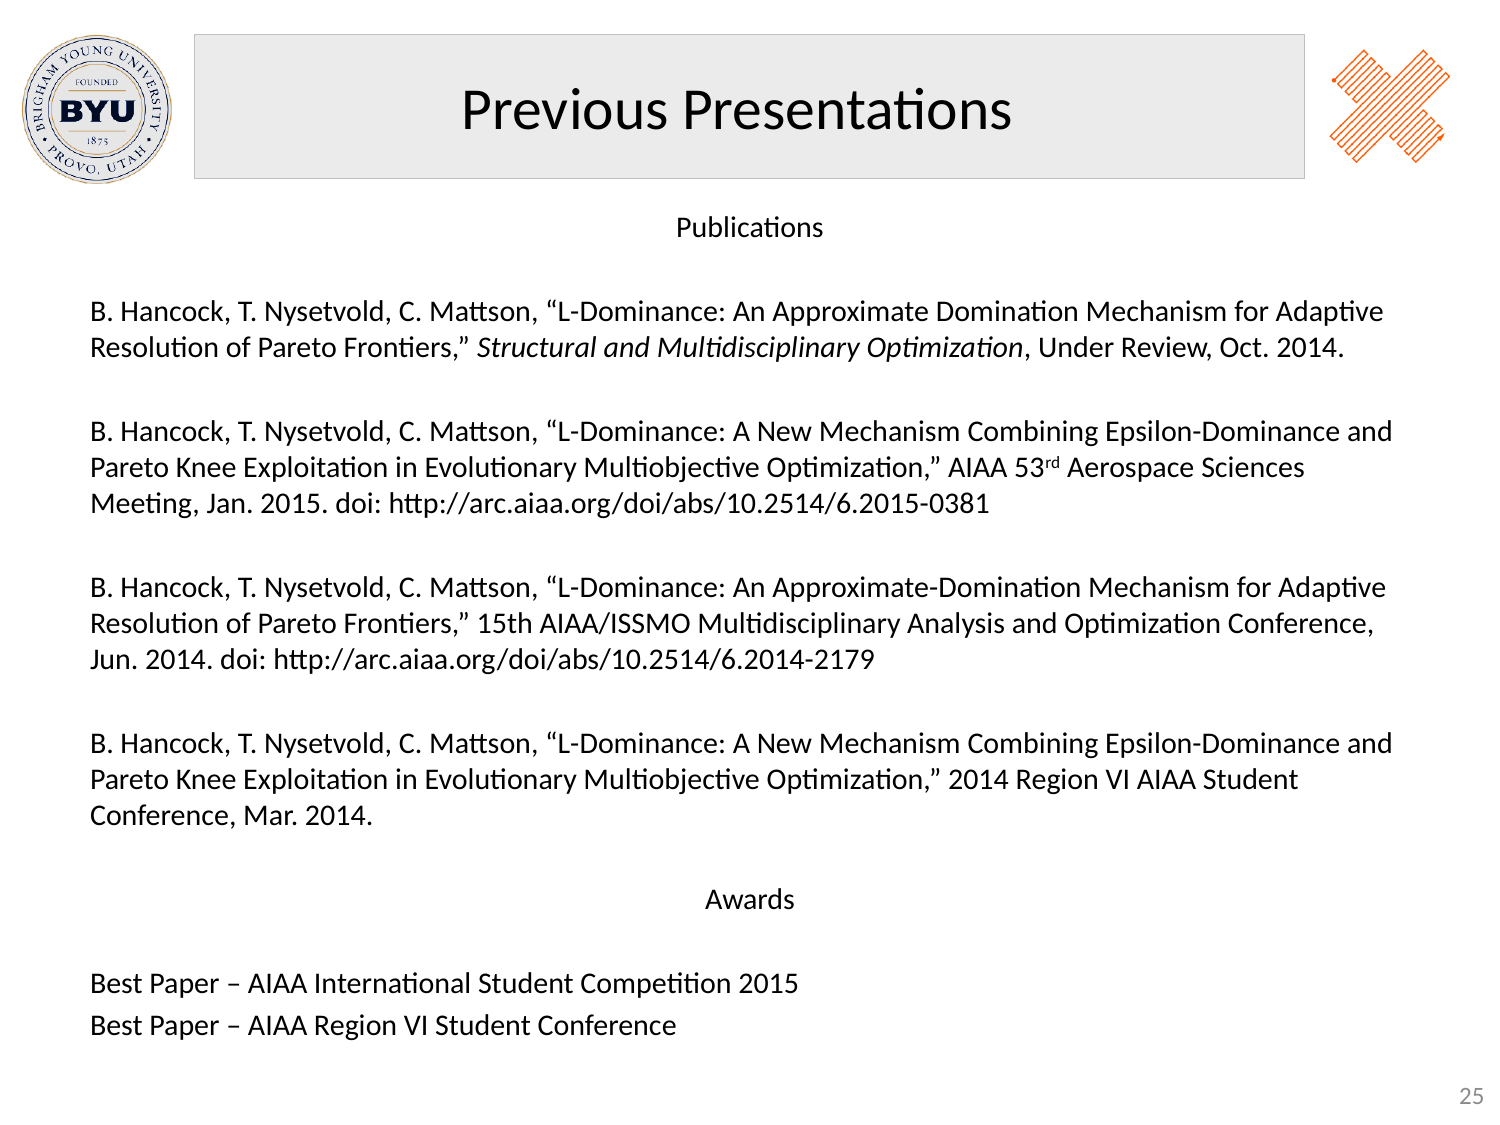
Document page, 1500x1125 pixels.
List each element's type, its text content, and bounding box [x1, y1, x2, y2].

picture [21, 34, 172, 184]
picture [1329, 49, 1450, 163]
slide_number 25 [1437, 1064, 1500, 1125]
text_box Previous Presentations [212, 62, 1263, 150]
list Publications B. Hancock, T. Nysetvold, C. Mattson, “L-Dominance: An Approximate Domination Mechanism for Adaptive Resolution of Pareto Frontiers,” Structural and Multidisciplinary Optimization, Under Review, Oct. 2014. B. Hancock, T. Nysetvold, C. Mattson, “L-Dominance: A New Mechanism Combining Epsilon-Dominance and Pareto Knee Exploitation in Evolutionary Multiobjective Optimization,” AIAA 53rd Aerospace Sciences Meeting, Jan. 2015. doi: http://arc.aiaa.org/doi/abs/10.2514/6.2015-0381 B. Hancock, T. Nysetvold, C. Mattson, “L-Dominance: An Approximate-Domination Mechanism for Adaptive Resolution of Pareto Frontiers,” 15th AIAA/ISSMO Multidisciplinary Analysis and Optimization Conference, Jun. 2014. doi: http://arc.aiaa.org/doi/abs/10.2514/6.2014-2179 B. Hancock, T. Nysetvold, C. Mattson, “L-Dominance: A New Mechanism Combining Epsilon-Dominance and Pareto Knee Exploitation in Evolutionary Multiobjective Optimization,” 2014 Region VI AIAA Student Conference, Mar. 2014. Awards Best Paper – AIAA International Student Competition 2015 Best Paper – AIAA Region VI Student Conference [75, 200, 1425, 1065]
